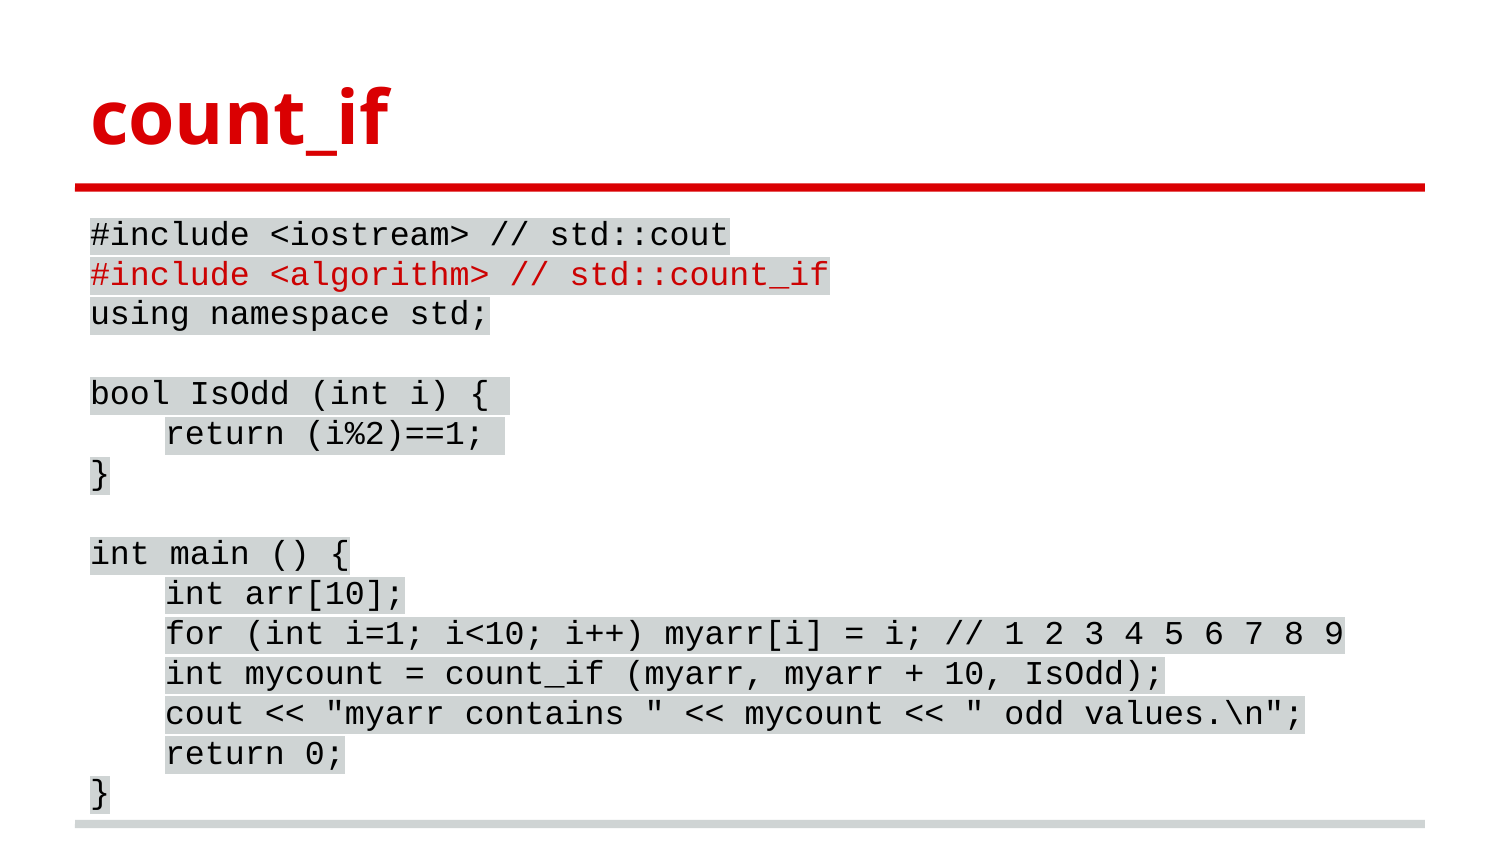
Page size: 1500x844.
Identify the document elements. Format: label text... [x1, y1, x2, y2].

text_box count_if [75, 33, 1425, 175]
text_box #include <iostream> // std::cout #include <algorithm> // std::count_if using namespace std; bool IsOdd (int i) { return (i%2)==1; } int main () { int arr[10]; for (int i=1; i<10; i++) myarr[i] = i; // 1 2 3 4 5 6 7 8 9 int mycount = count_if (myarr, myarr + 10, IsOdd); cout << "myarr contains " << mycount << " odd values.\n"; return 0; } [75, 196, 1425, 808]
